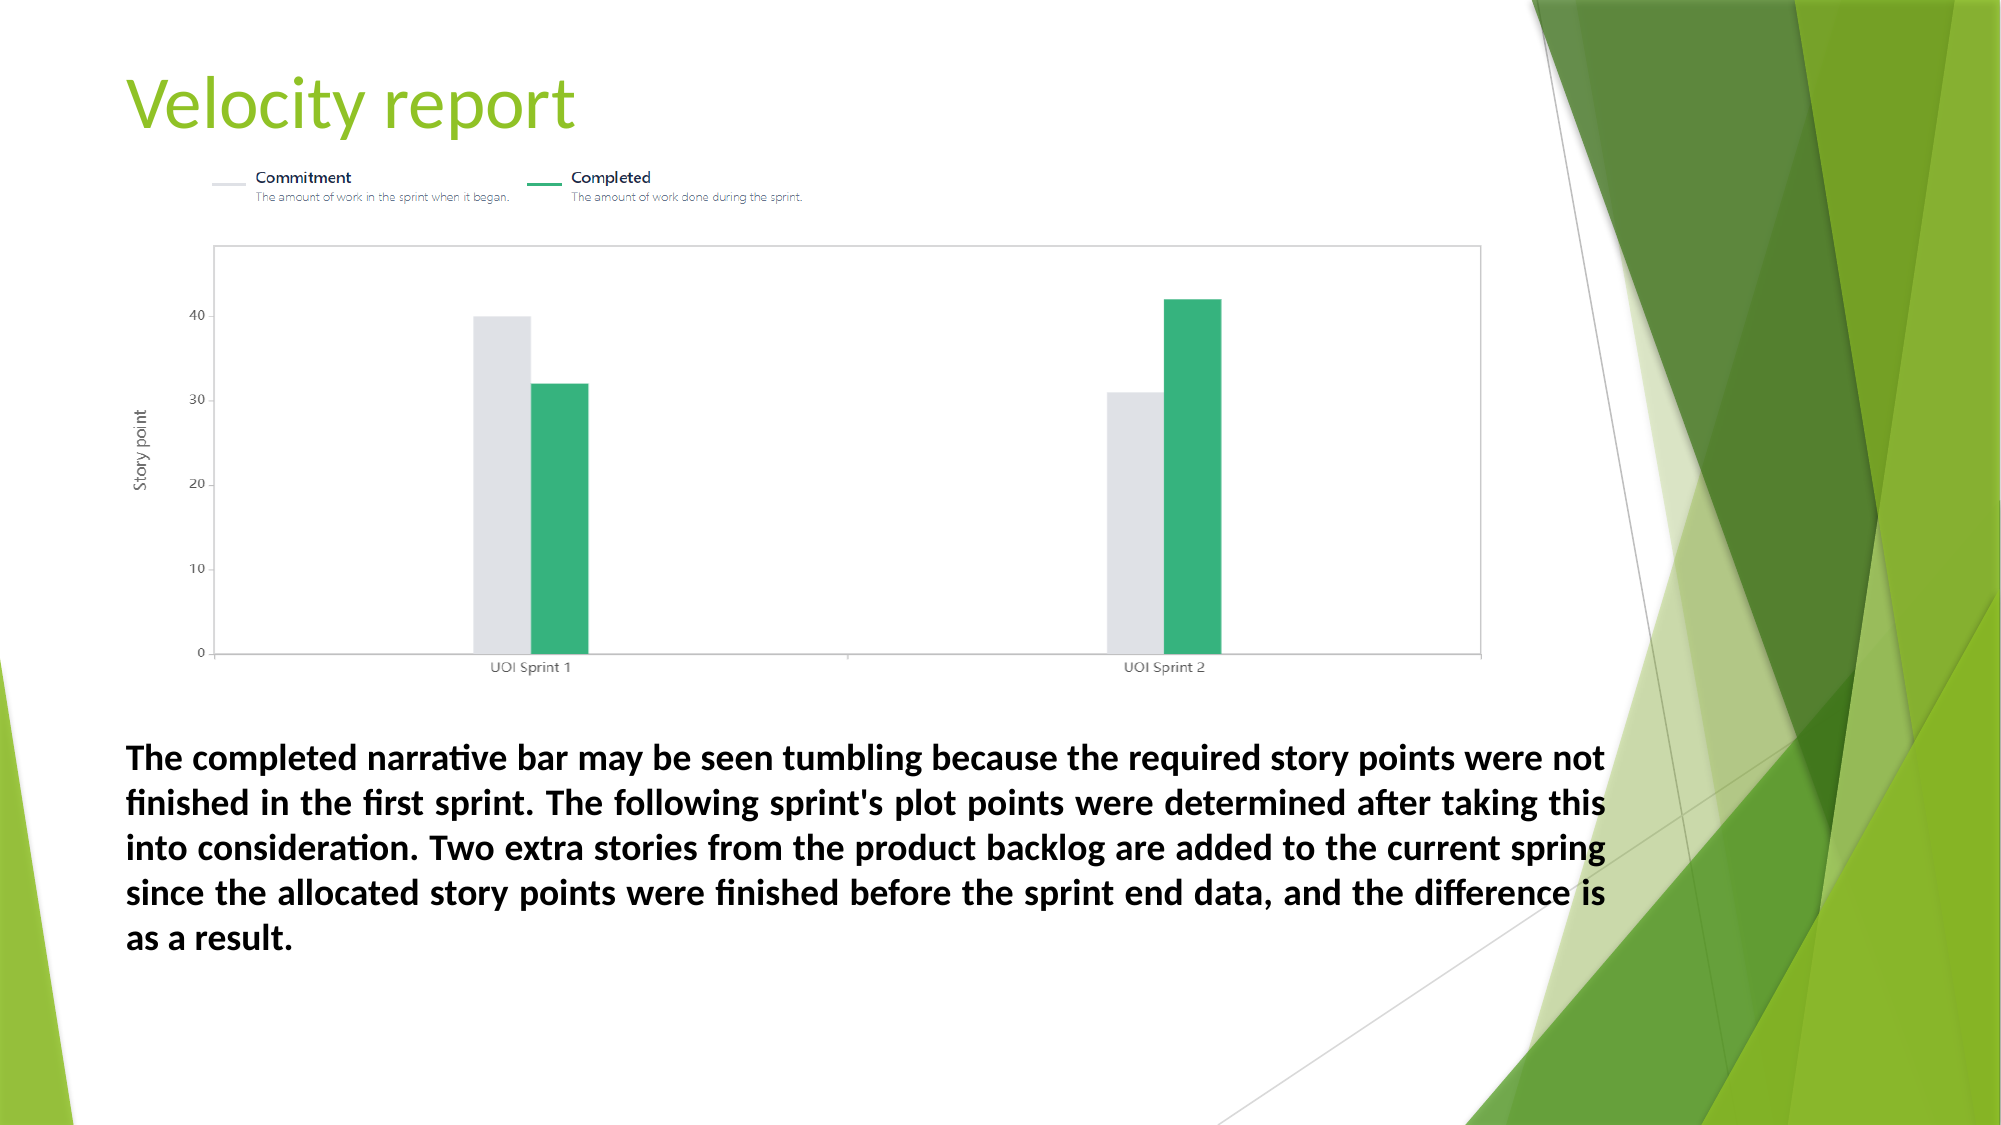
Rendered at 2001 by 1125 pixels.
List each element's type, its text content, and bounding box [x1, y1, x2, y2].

text_box The completed narrative bar may be seen tumbling because the required story points were not finished in the first sprint. The following sprint's plot points were determined after taking this into consideration. Two extra stories from the product backlog are added to the current spring since the allocated story points were finished before the sprint end data, and the difference is as a result. [111, 725, 1623, 1125]
title Velocity report [111, 45, 1522, 139]
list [110, 139, 1522, 696]
